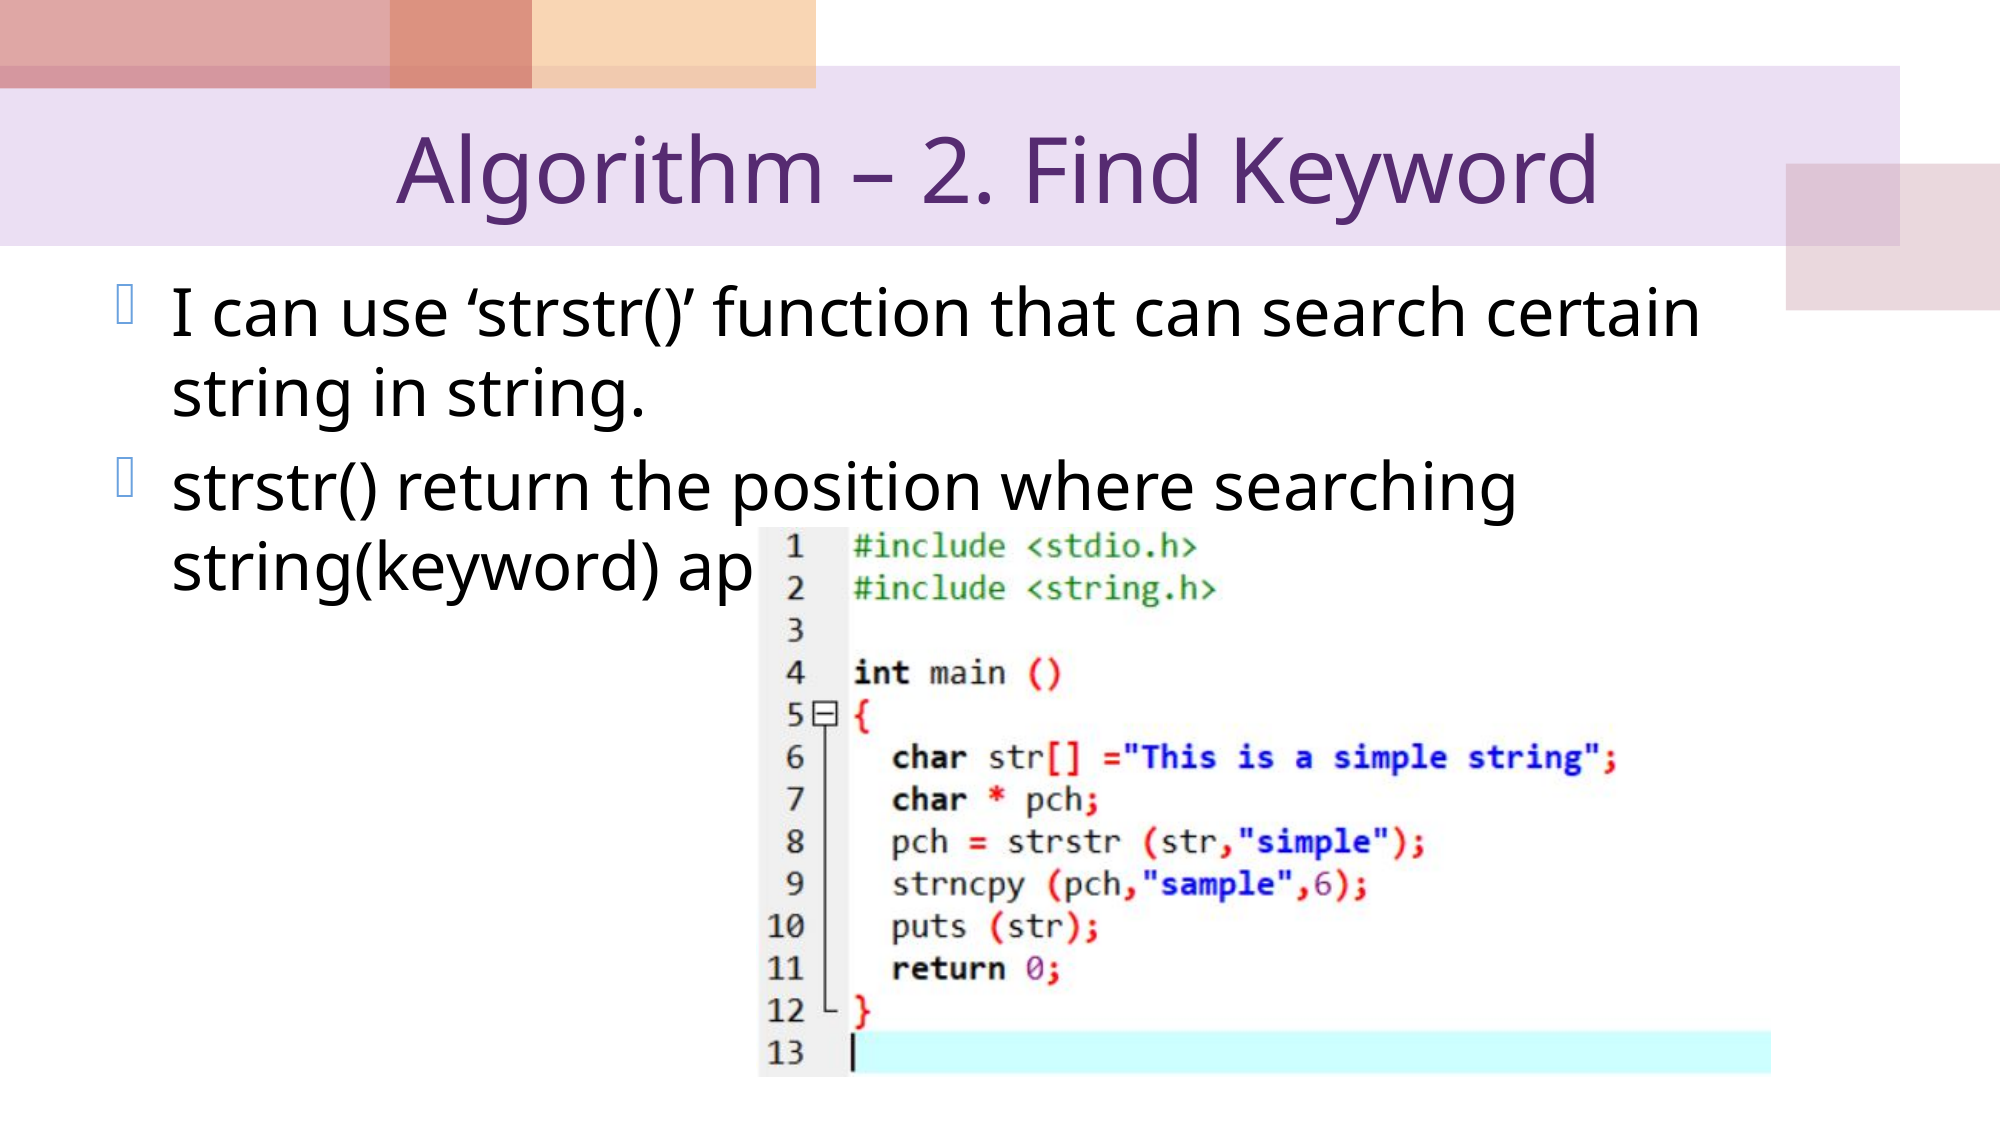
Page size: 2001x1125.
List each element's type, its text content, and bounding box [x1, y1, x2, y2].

picture [756, 527, 1771, 1077]
title Algorithm – 2. Find Keyword [99, 88, 1900, 246]
list I can use ‘strstr()’ function that can search certain string in string. strstr() return the position where searching string(keyword) appear first. [99, 262, 1900, 1005]
